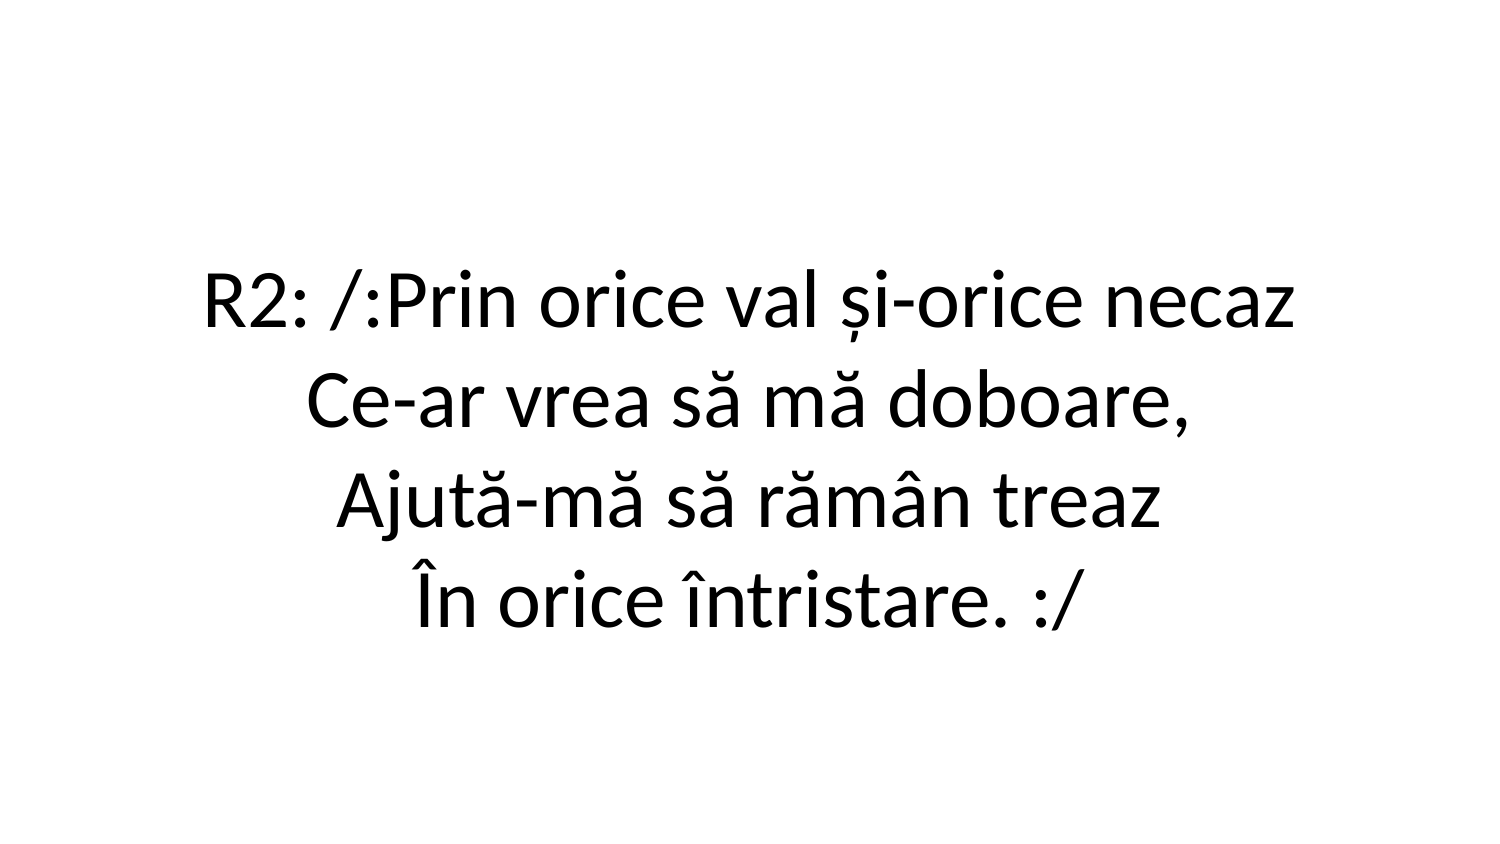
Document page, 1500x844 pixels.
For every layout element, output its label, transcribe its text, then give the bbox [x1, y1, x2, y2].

text_box R2: /:Prin orice val și-orice necaz Ce-ar vrea să mă doboare, Ajută-mă să rămân treaz În orice întristare. :/ [187, 192, 1313, 652]
